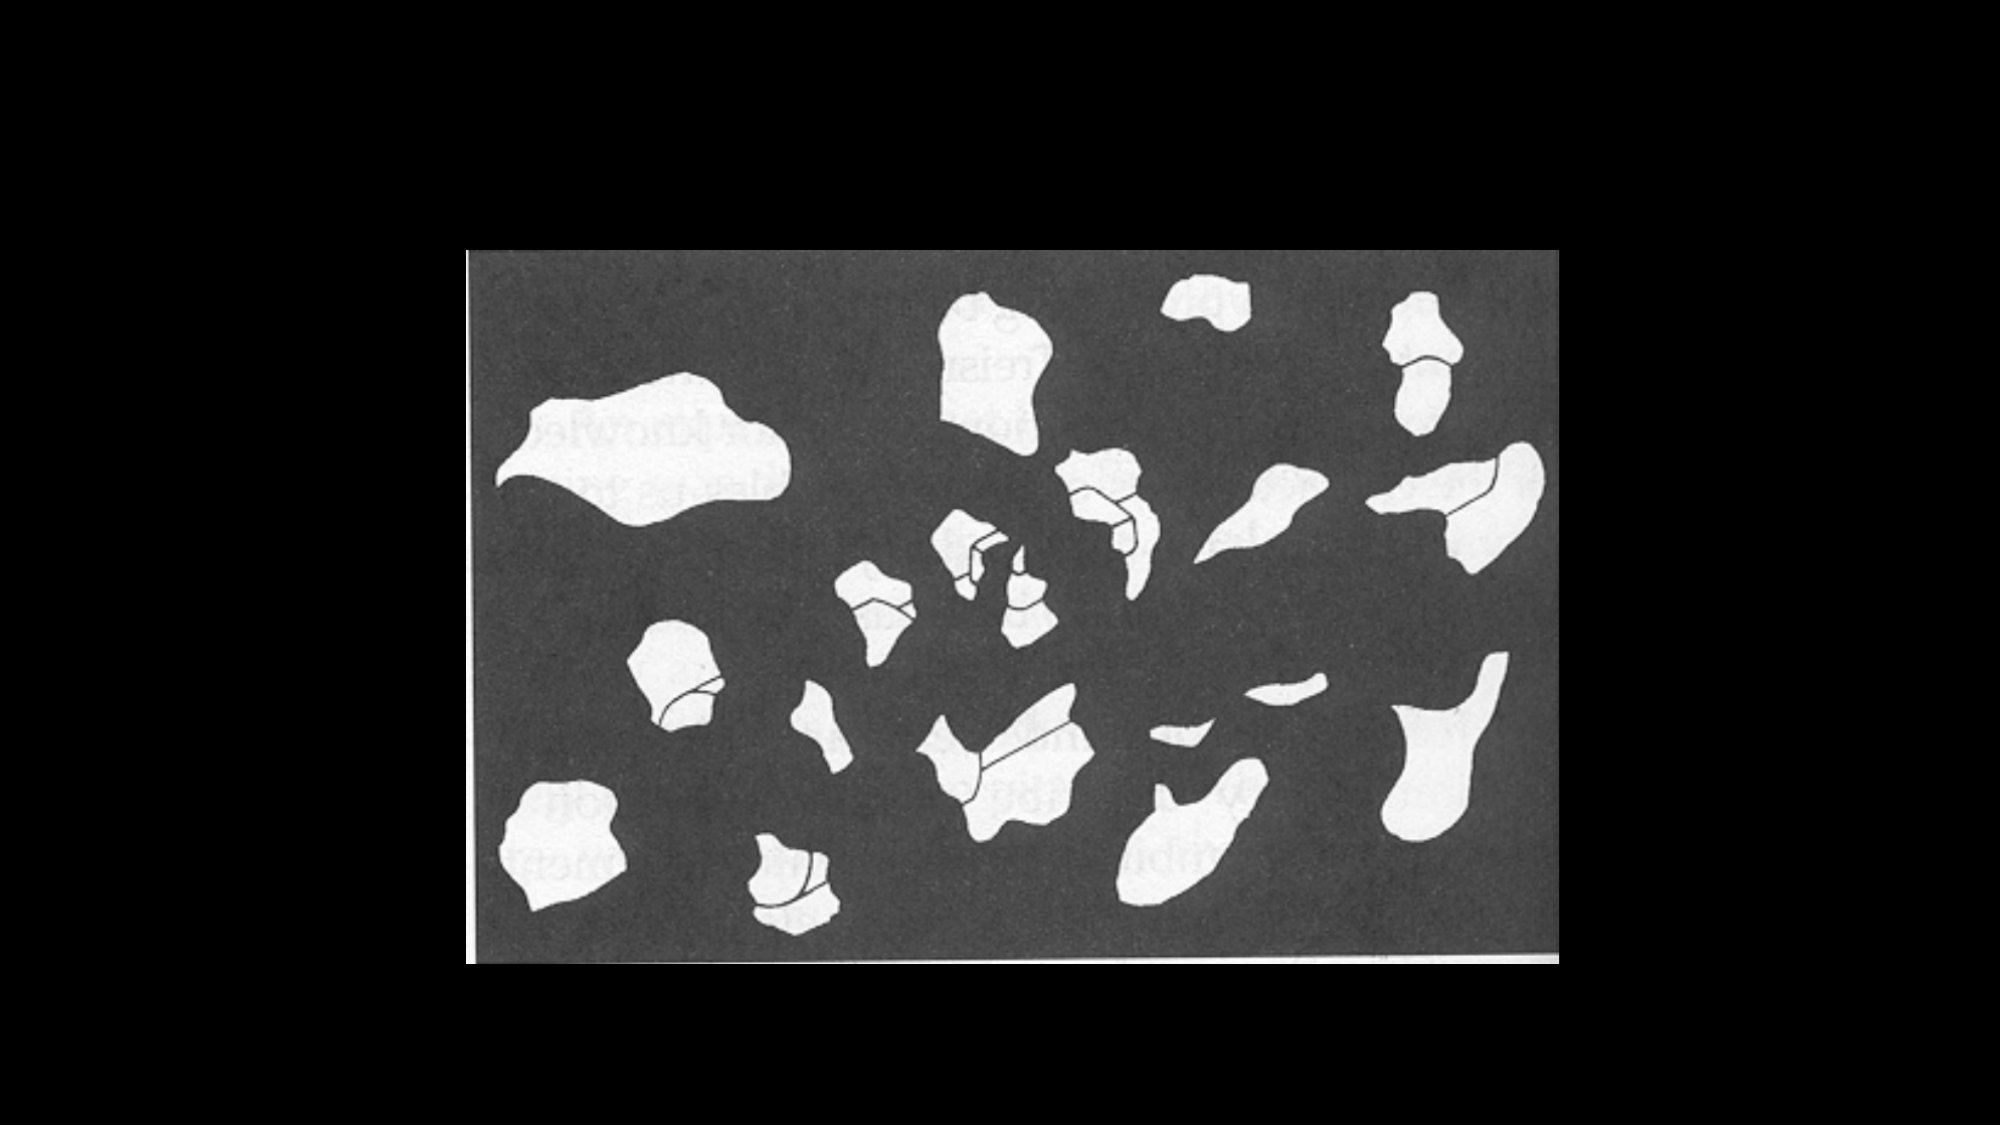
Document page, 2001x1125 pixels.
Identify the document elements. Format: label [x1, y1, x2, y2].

list [465, 249, 1560, 964]
